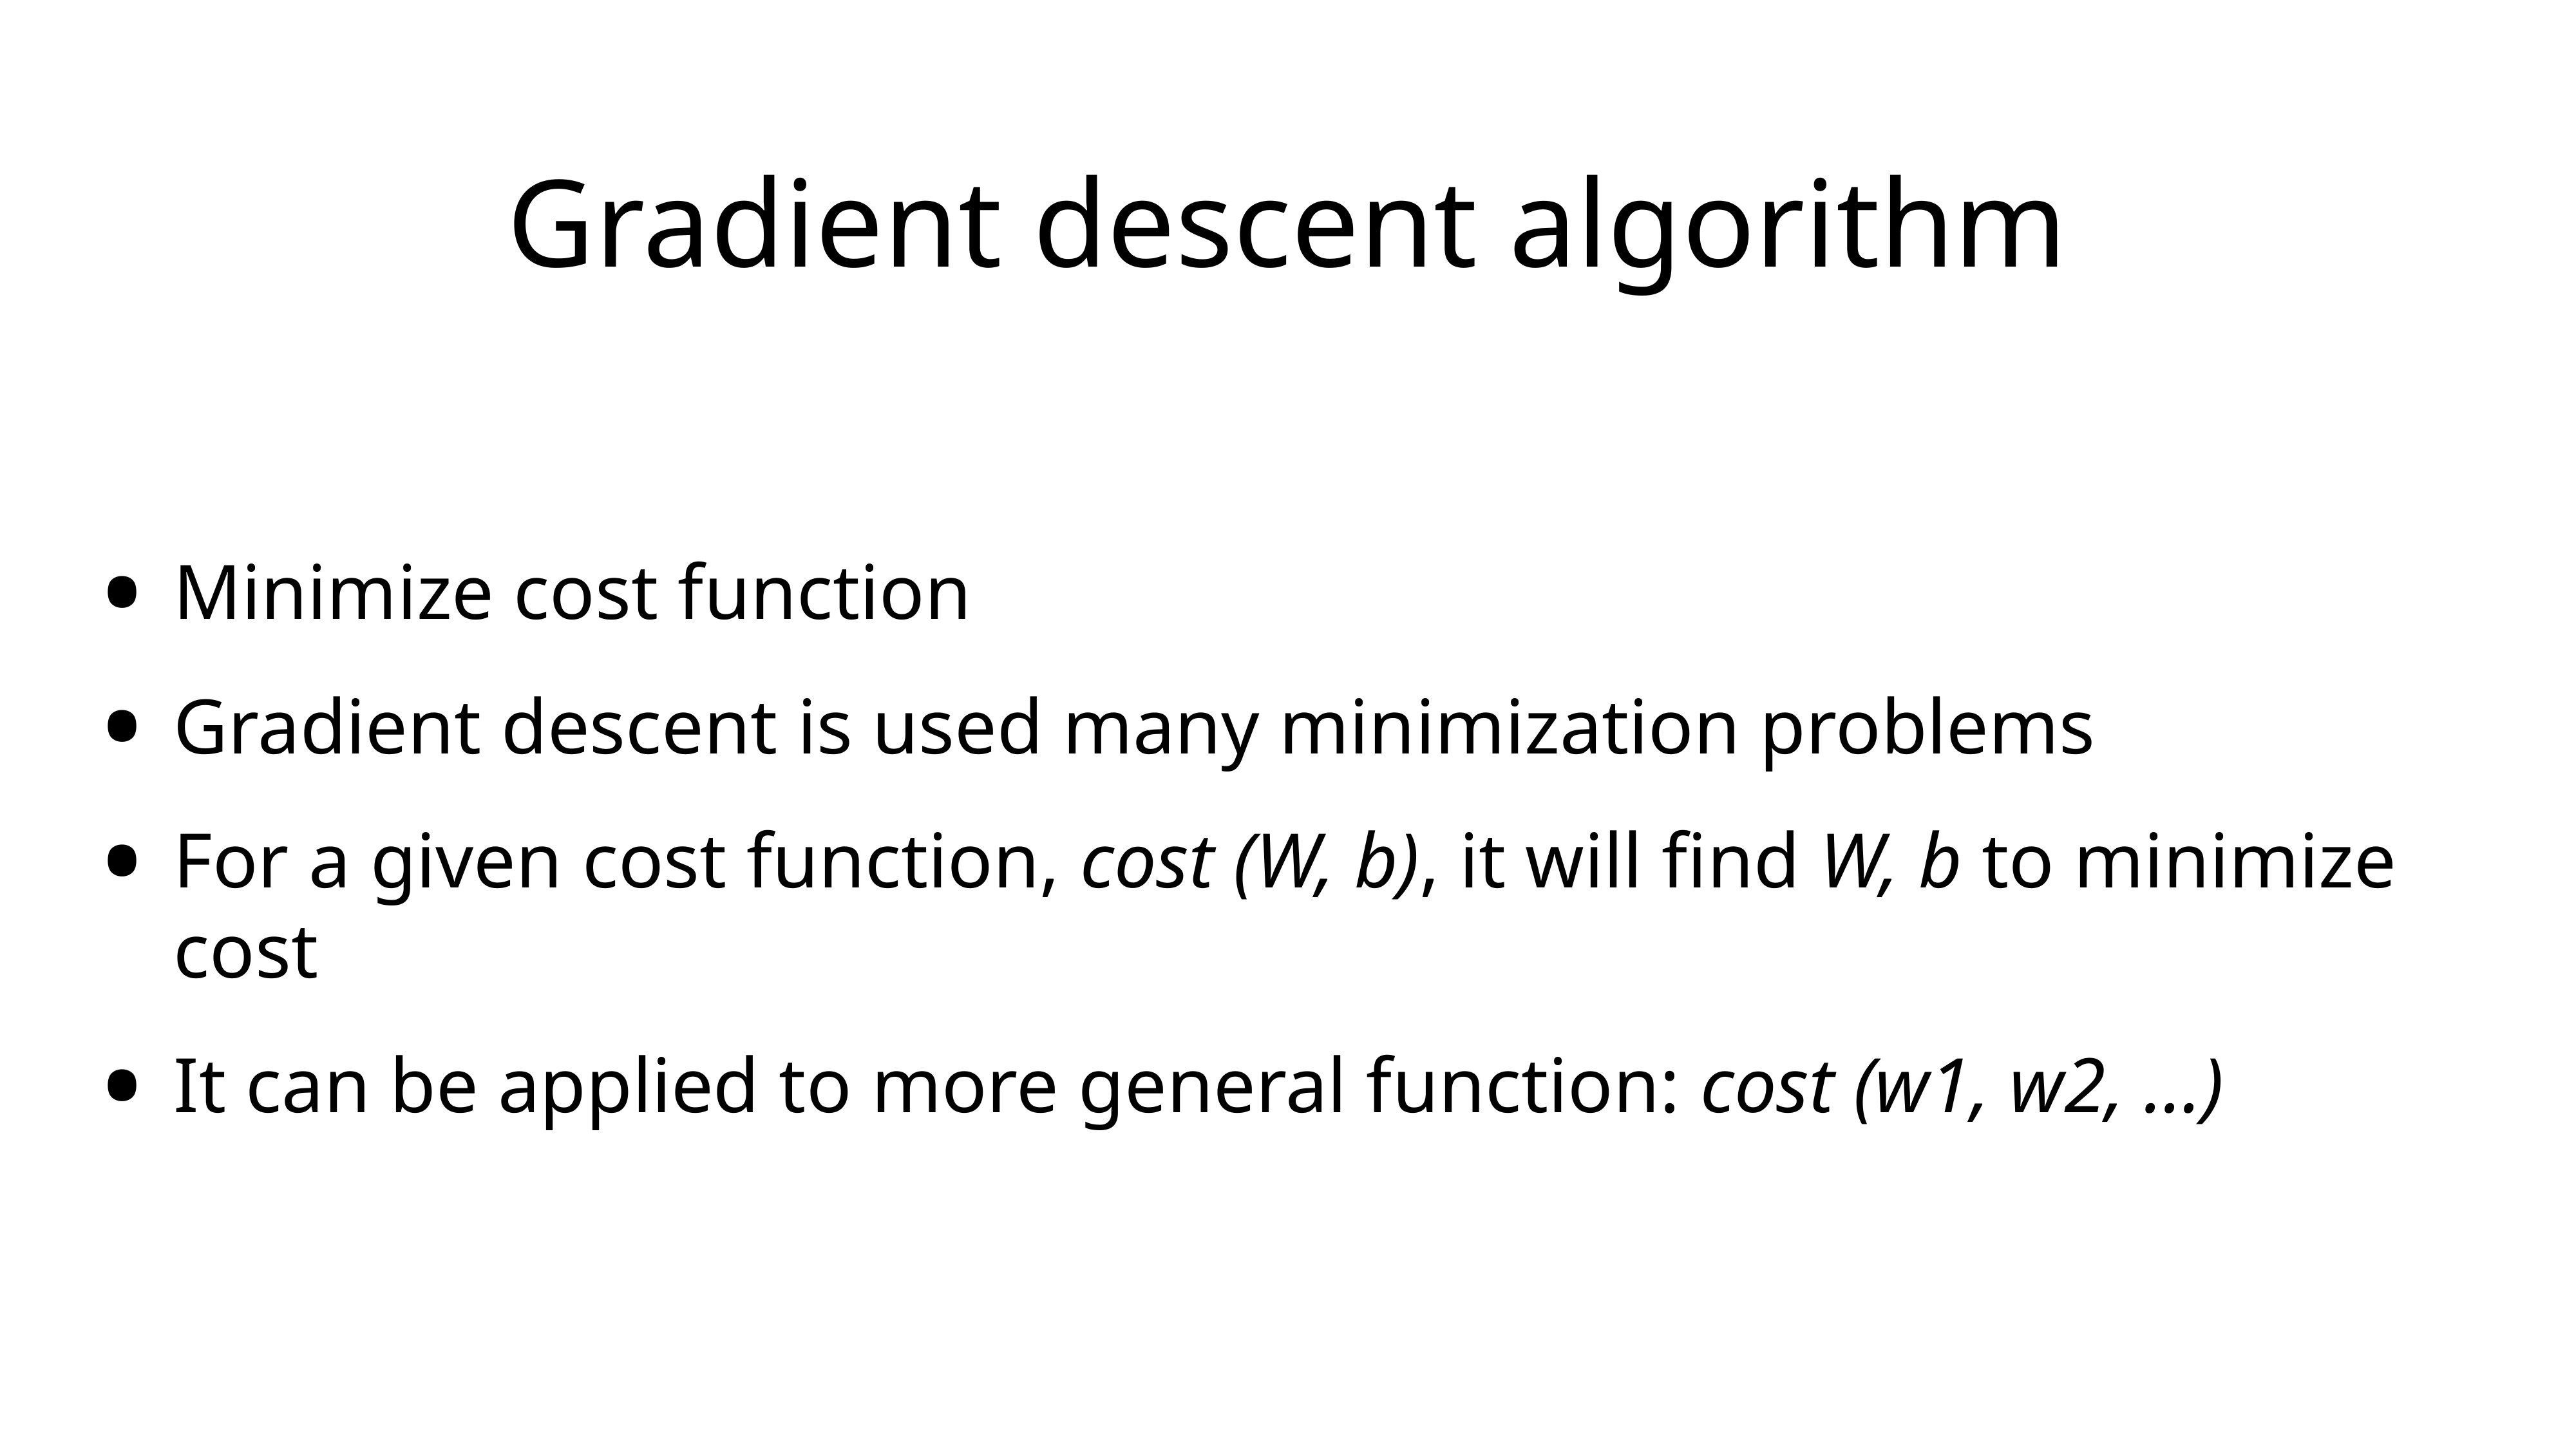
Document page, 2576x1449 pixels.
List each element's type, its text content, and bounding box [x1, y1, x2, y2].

title Gradient descent algorithm [0, 37, 2576, 401]
list Minimize cost function Gradient descent is used many minimization problems For a given cost function, cost (W, b), it will find W, b to minimize cost It can be applied to more general function: cost (w1, w2, …) [50, 411, 2526, 1260]
